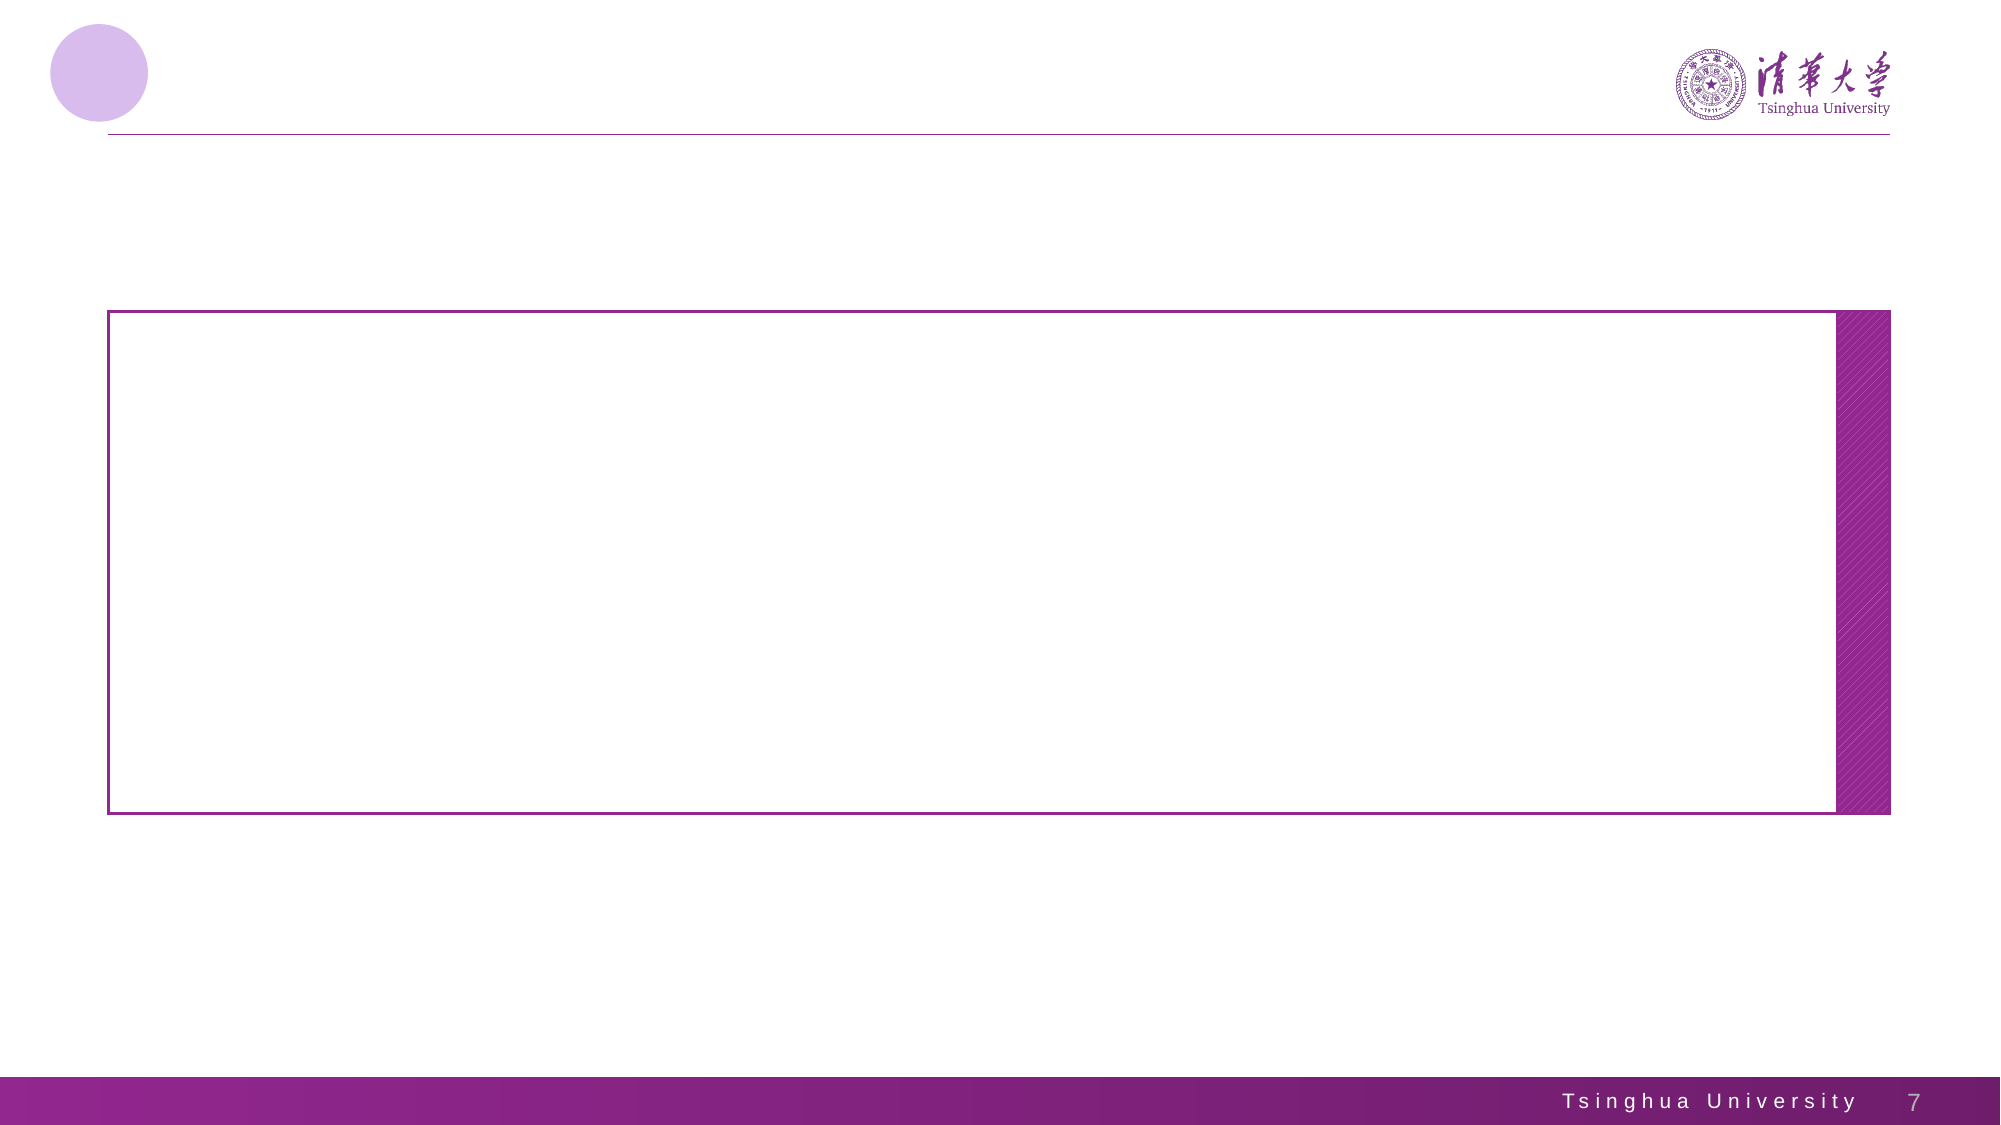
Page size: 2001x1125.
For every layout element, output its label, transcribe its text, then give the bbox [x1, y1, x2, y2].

picture [1758, 51, 1890, 116]
picture [108, 287, 659, 838]
slide_number 7 [1486, 1071, 1936, 1125]
picture [1676, 49, 1746, 120]
